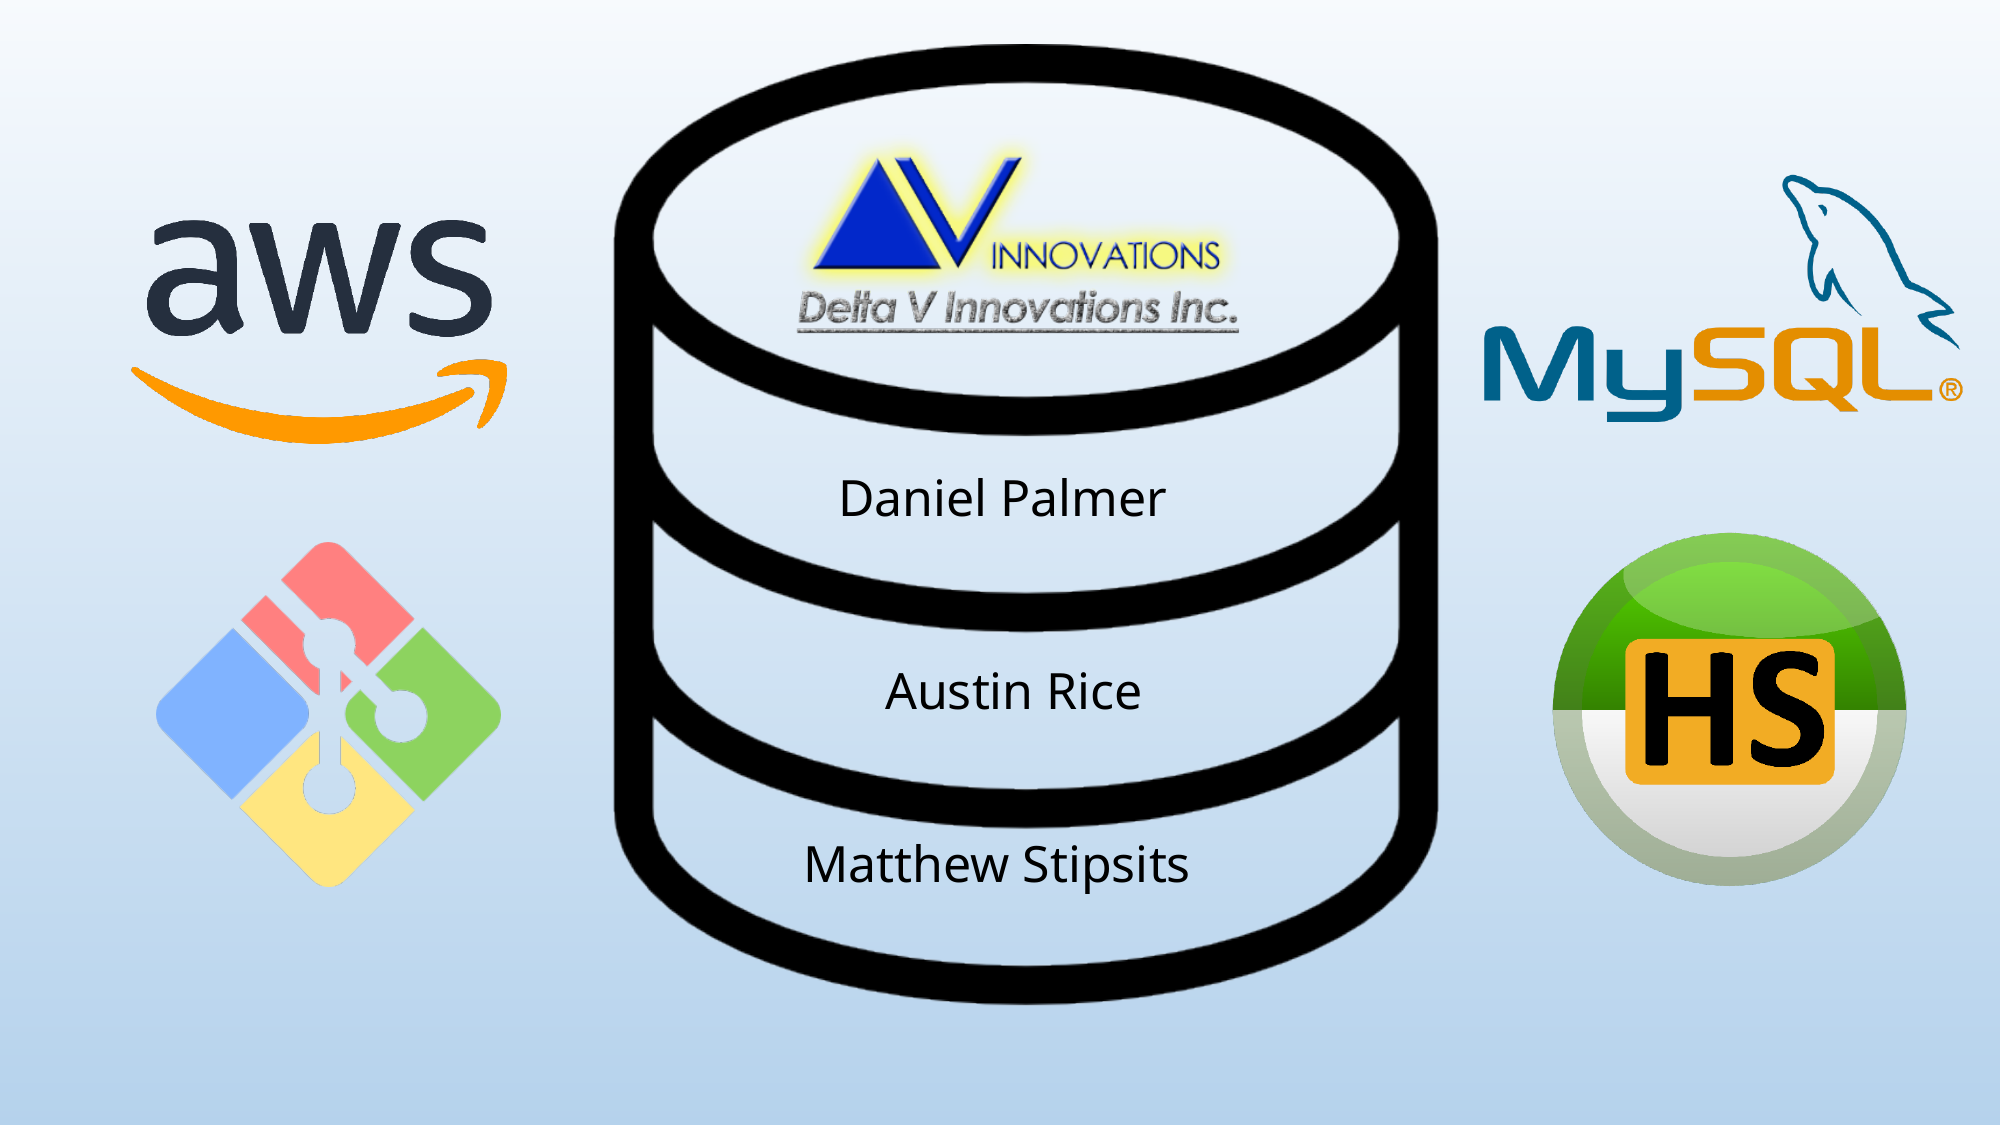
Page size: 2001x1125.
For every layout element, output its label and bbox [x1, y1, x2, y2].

picture [1552, 532, 1907, 887]
picture [156, 542, 501, 887]
picture [129, 218, 509, 445]
picture [536, 44, 1963, 1025]
